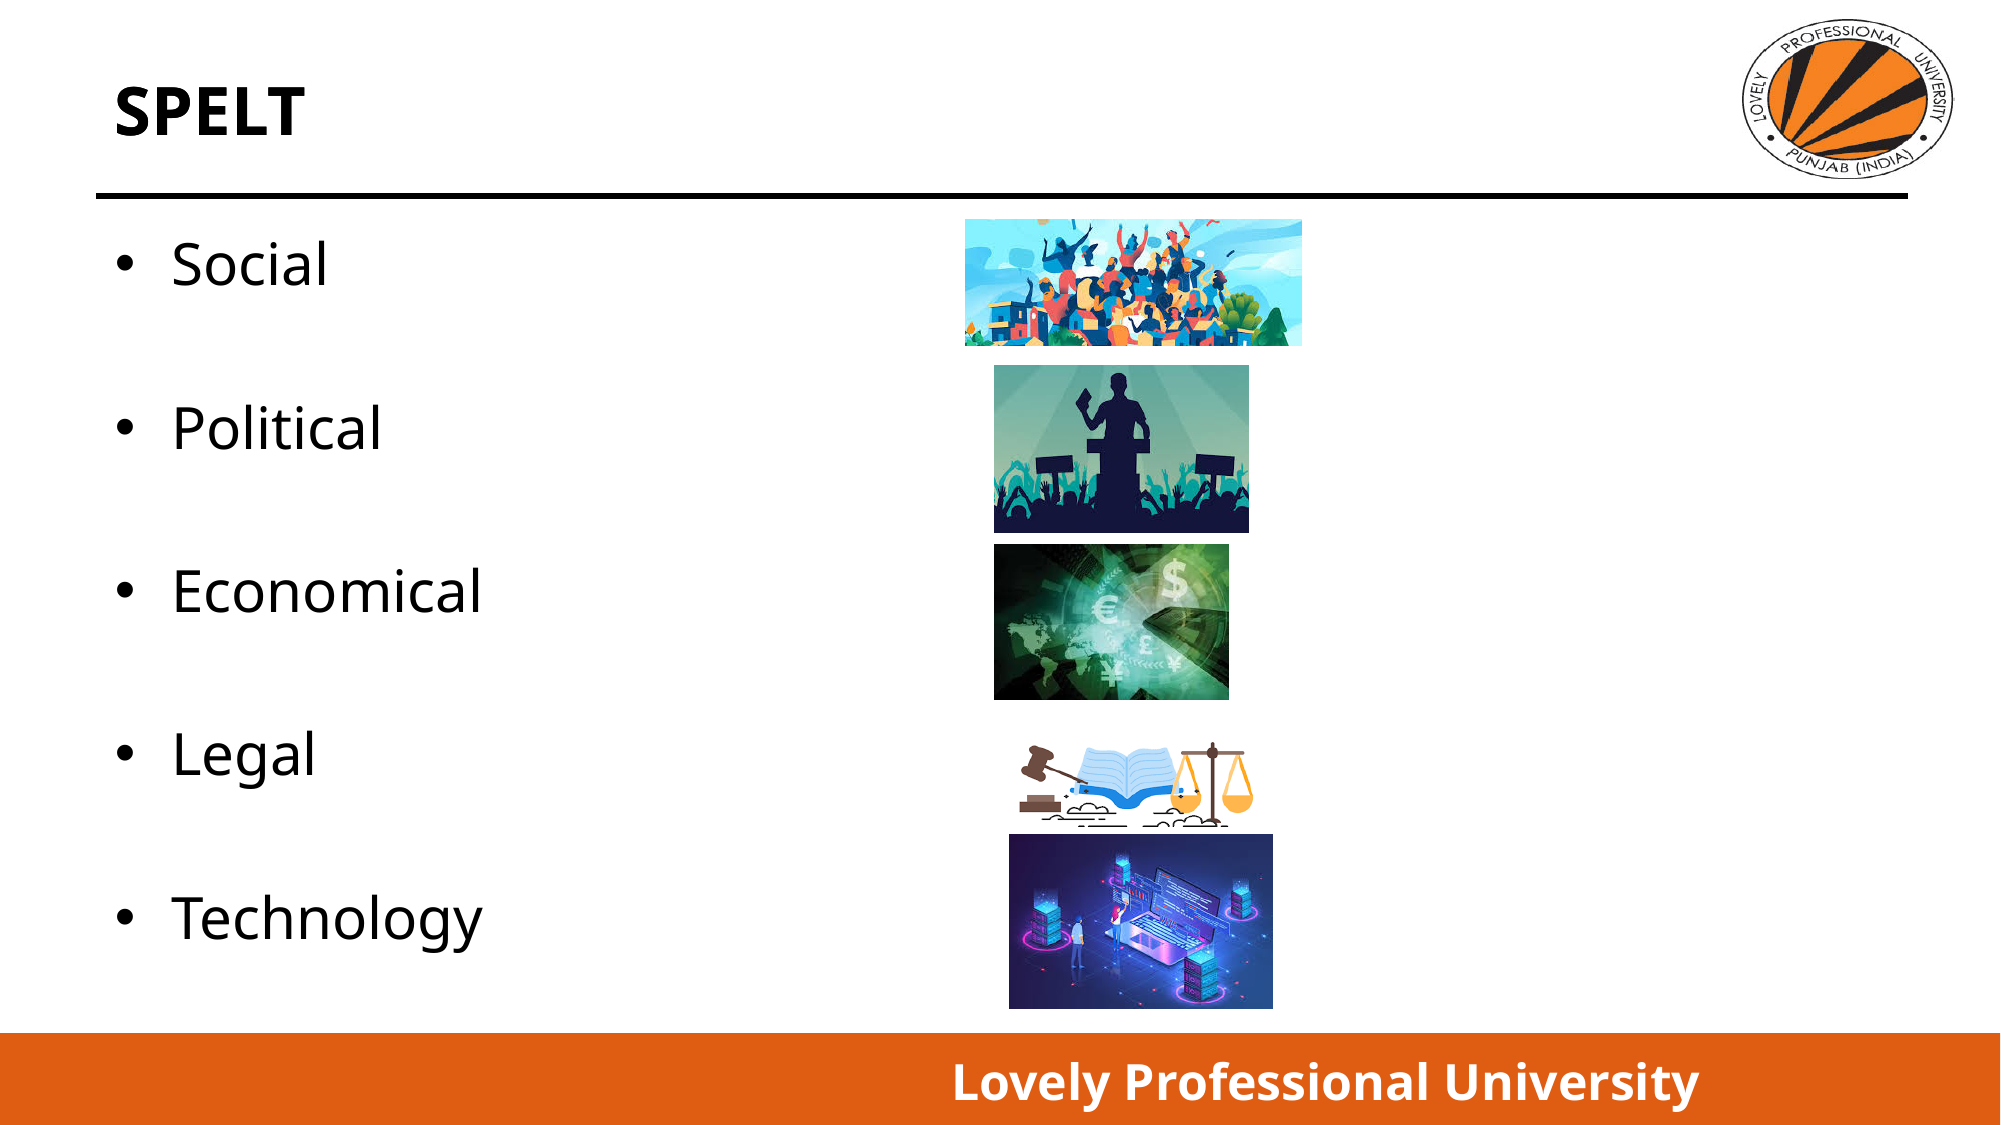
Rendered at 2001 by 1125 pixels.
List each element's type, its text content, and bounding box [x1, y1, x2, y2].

list Social Political Economical Legal Technology [99, 220, 1900, 1005]
picture [1742, 19, 1955, 179]
text_box SPELT [99, 45, 1725, 173]
picture [965, 219, 1302, 346]
picture [994, 365, 1250, 533]
picture [994, 543, 1273, 1010]
